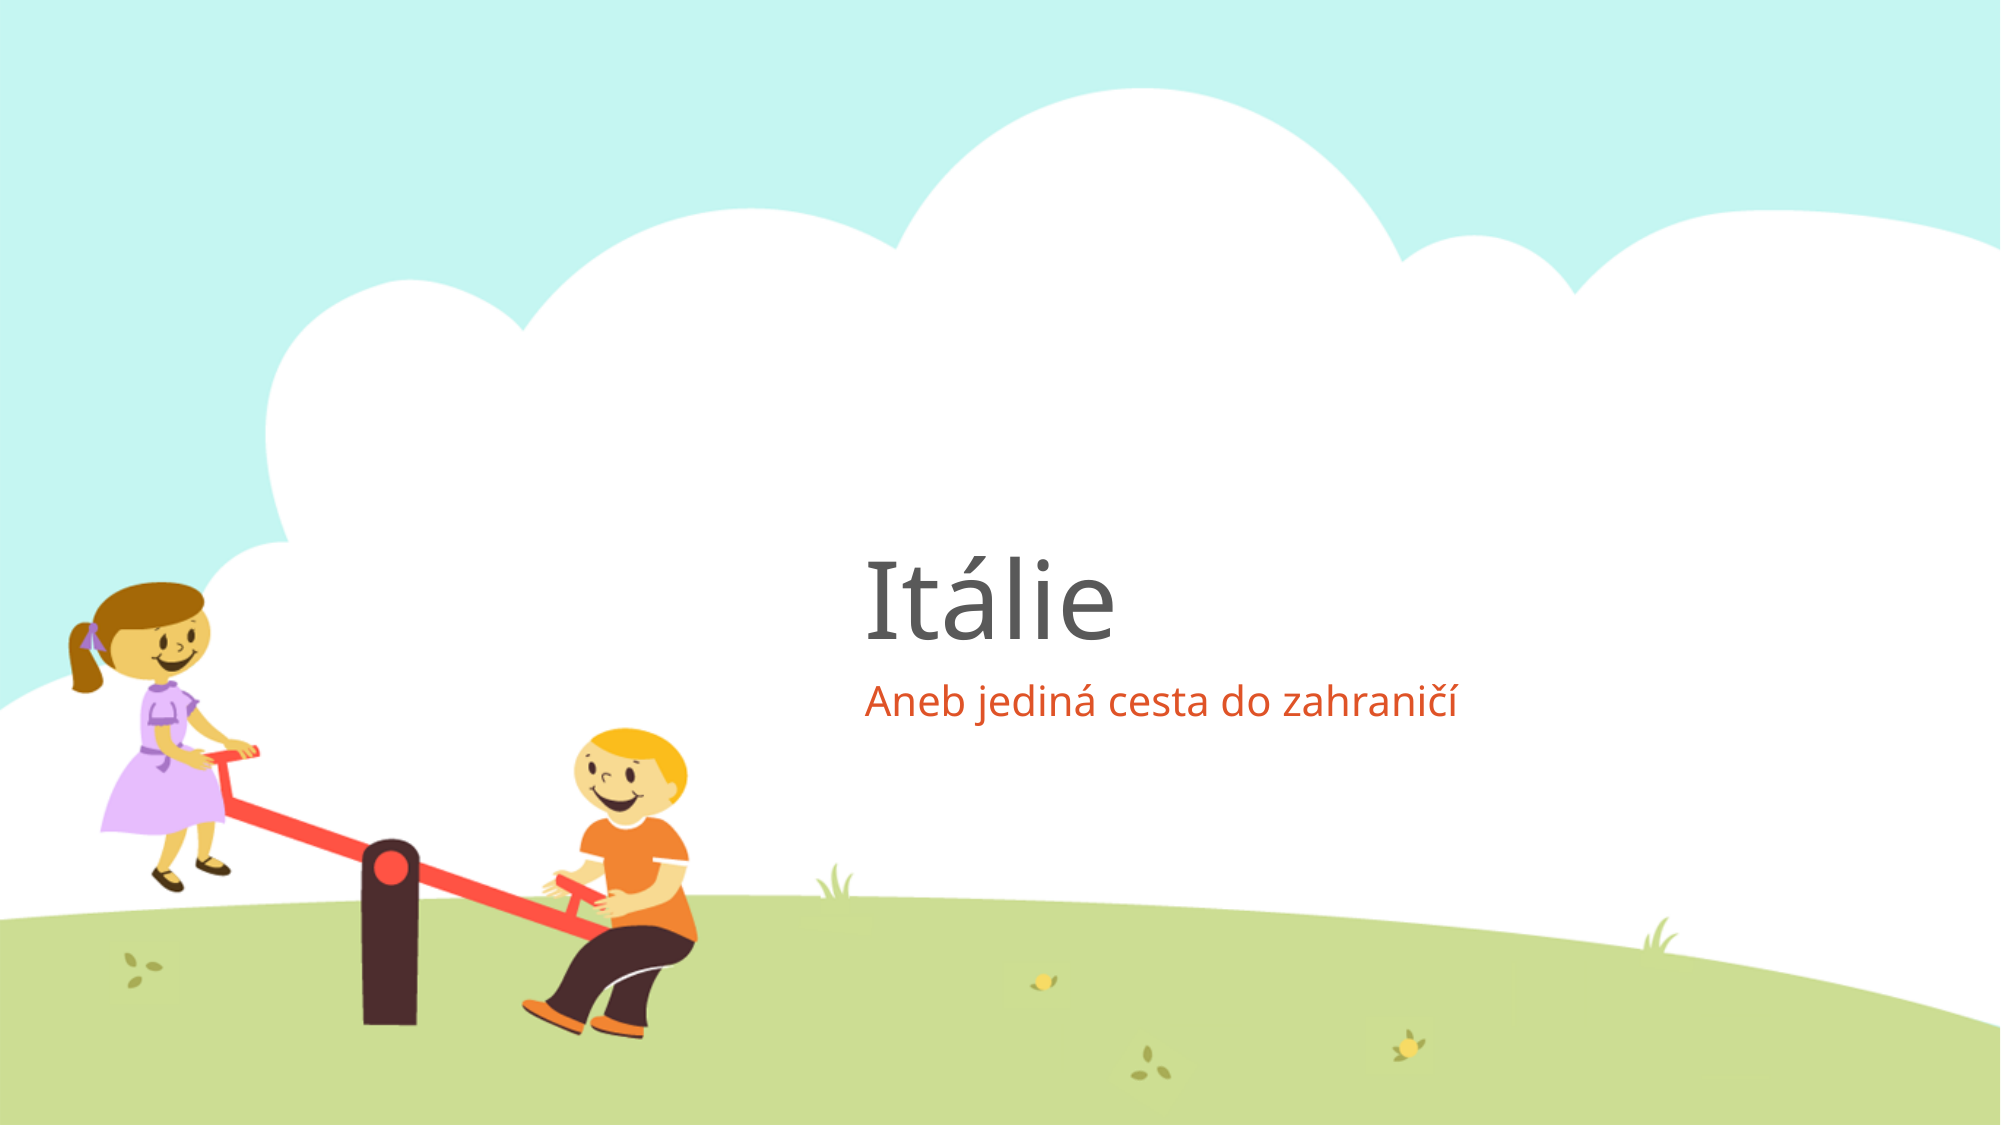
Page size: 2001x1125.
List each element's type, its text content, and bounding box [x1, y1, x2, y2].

list Aneb jediná cesta do zahraničí [849, 673, 1900, 824]
title Itálie [849, 262, 1900, 671]
picture [0, 0, 2001, 1125]
